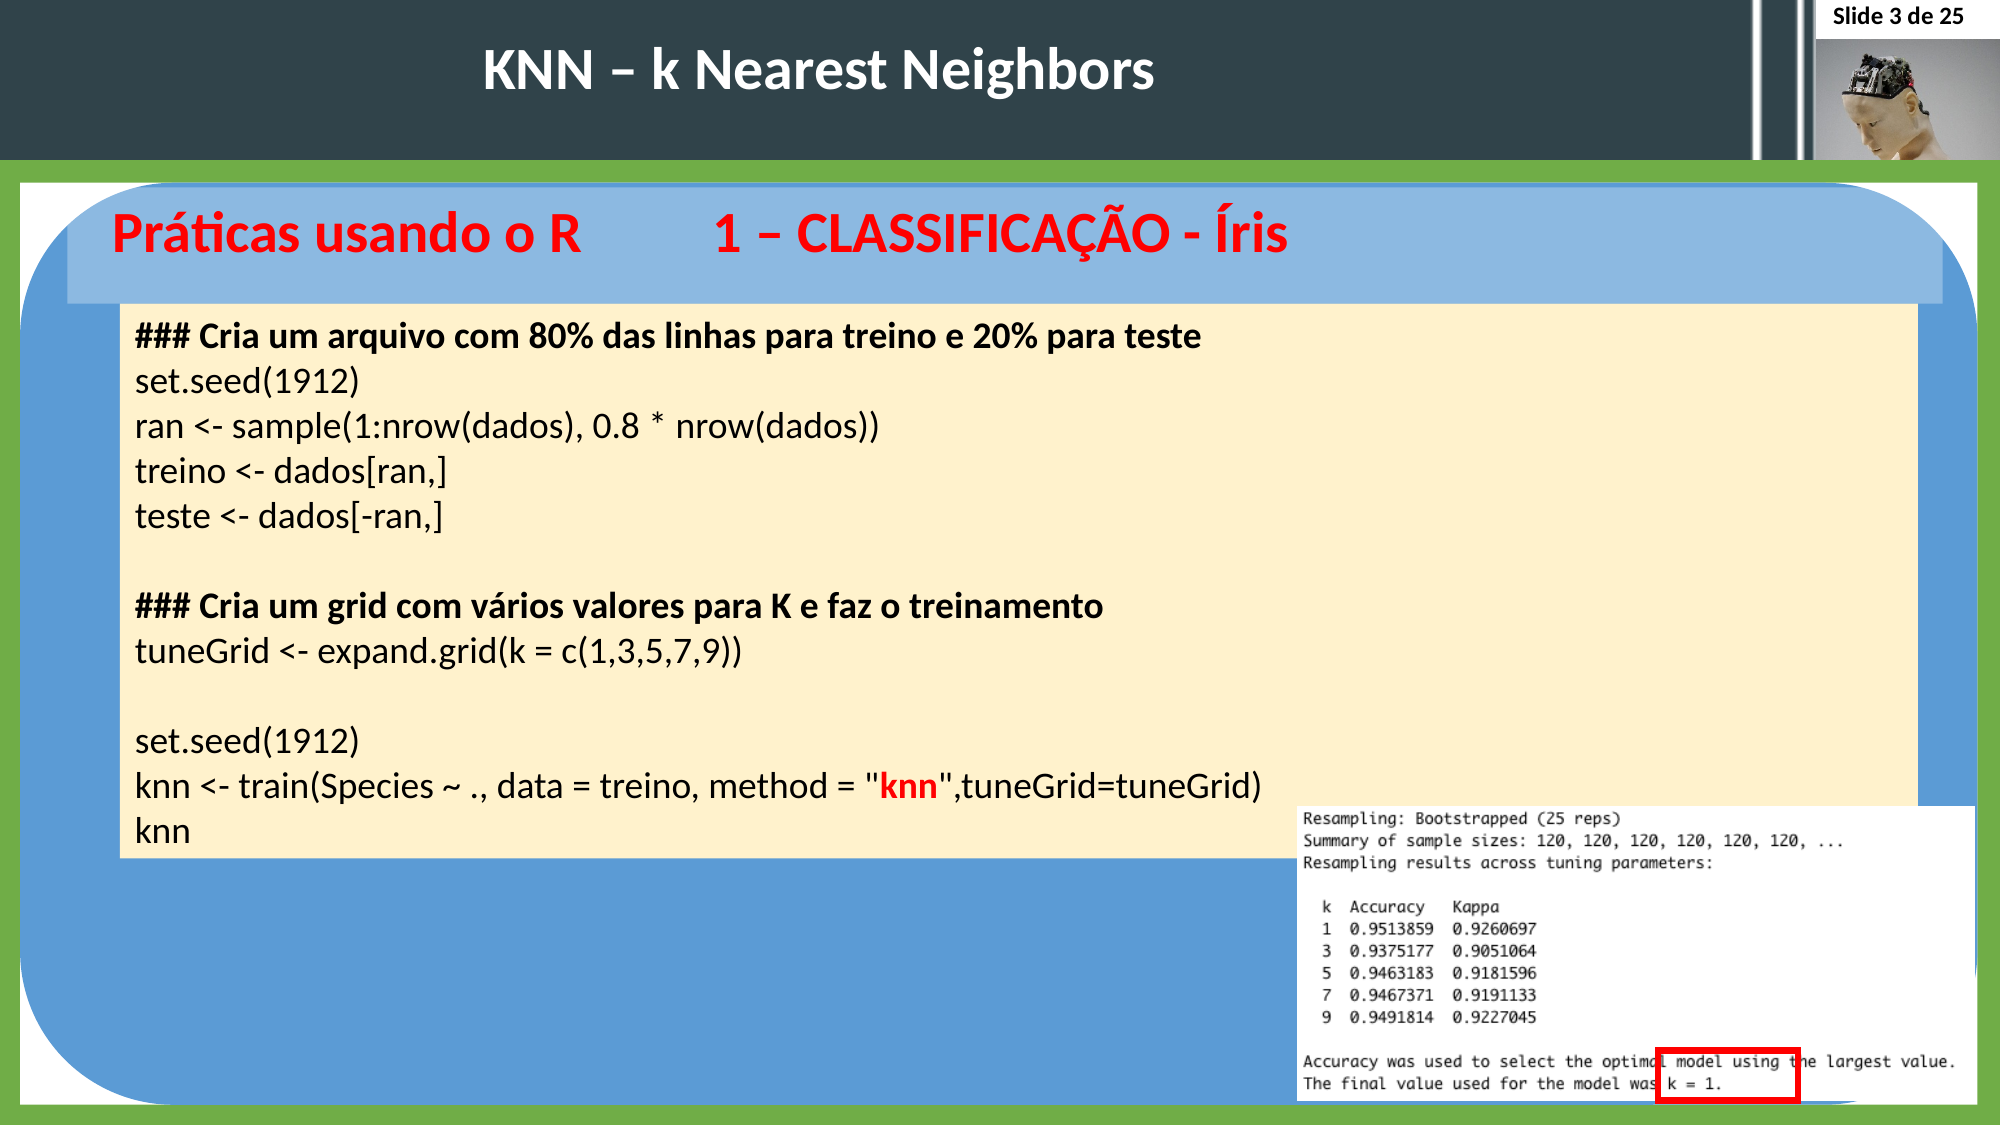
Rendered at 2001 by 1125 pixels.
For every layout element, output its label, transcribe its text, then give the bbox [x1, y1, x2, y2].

text_box [1840, 973, 1978, 1106]
text_box [19, 224, 1862, 1106]
picture [1296, 806, 1975, 1101]
text_box ### Cria um arquivo com 80% das linhas para treino e 20% para teste set.seed(1912) ran <- sample(1:nrow(dados), 0.8 * nrow(dados)) treino <- dados[ran,] teste <- dados[-ran,] ### Cria um grid com vários valores para K e faz o treinamento tuneGrid <- expand.grid(k = c(1,3,5,7,9)) set.seed(1912) knn <- train(Species ~ ., data = treino, method = "knn",tuneGrid=tuneGrid) knn [119, 303, 1918, 859]
text_box [1844, 182, 1978, 315]
list Práticas usando o R 1 – CLASSIFICAÇÃO - Íris [67, 187, 1943, 304]
text_box [19, 182, 153, 319]
text_box [19, 969, 157, 1106]
text_box [0, 159, 2000, 1125]
text_box [133, 181, 1864, 187]
picture [0, 0, 2000, 161]
text_box [1918, 237, 1979, 984]
